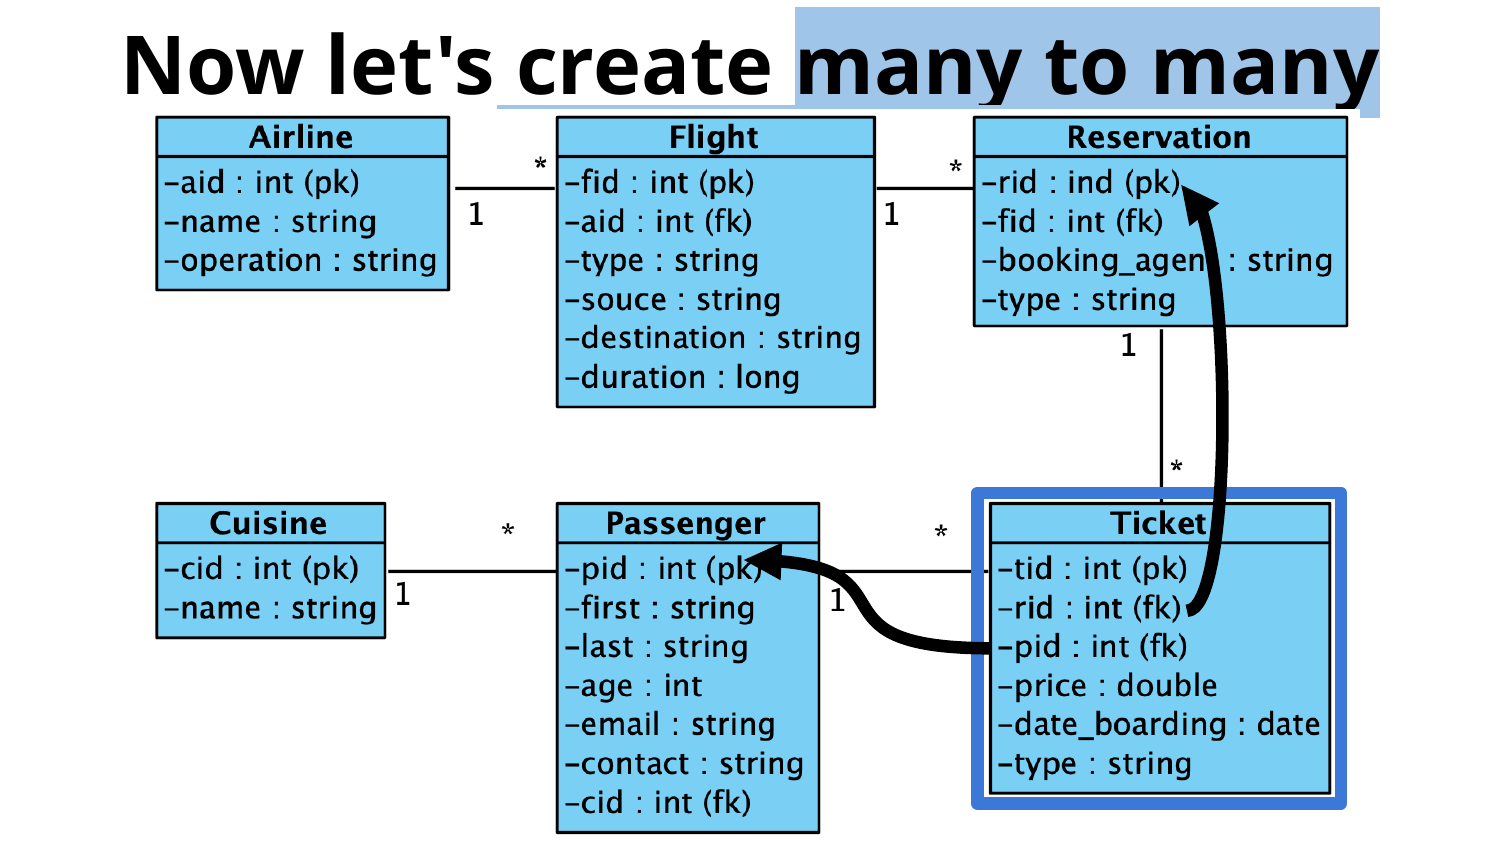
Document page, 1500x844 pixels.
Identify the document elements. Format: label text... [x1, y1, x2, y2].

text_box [1181, 184, 1188, 612]
title Now let's create many to many tickets table [0, 0, 1500, 111]
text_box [743, 559, 992, 649]
picture [146, 109, 1360, 844]
